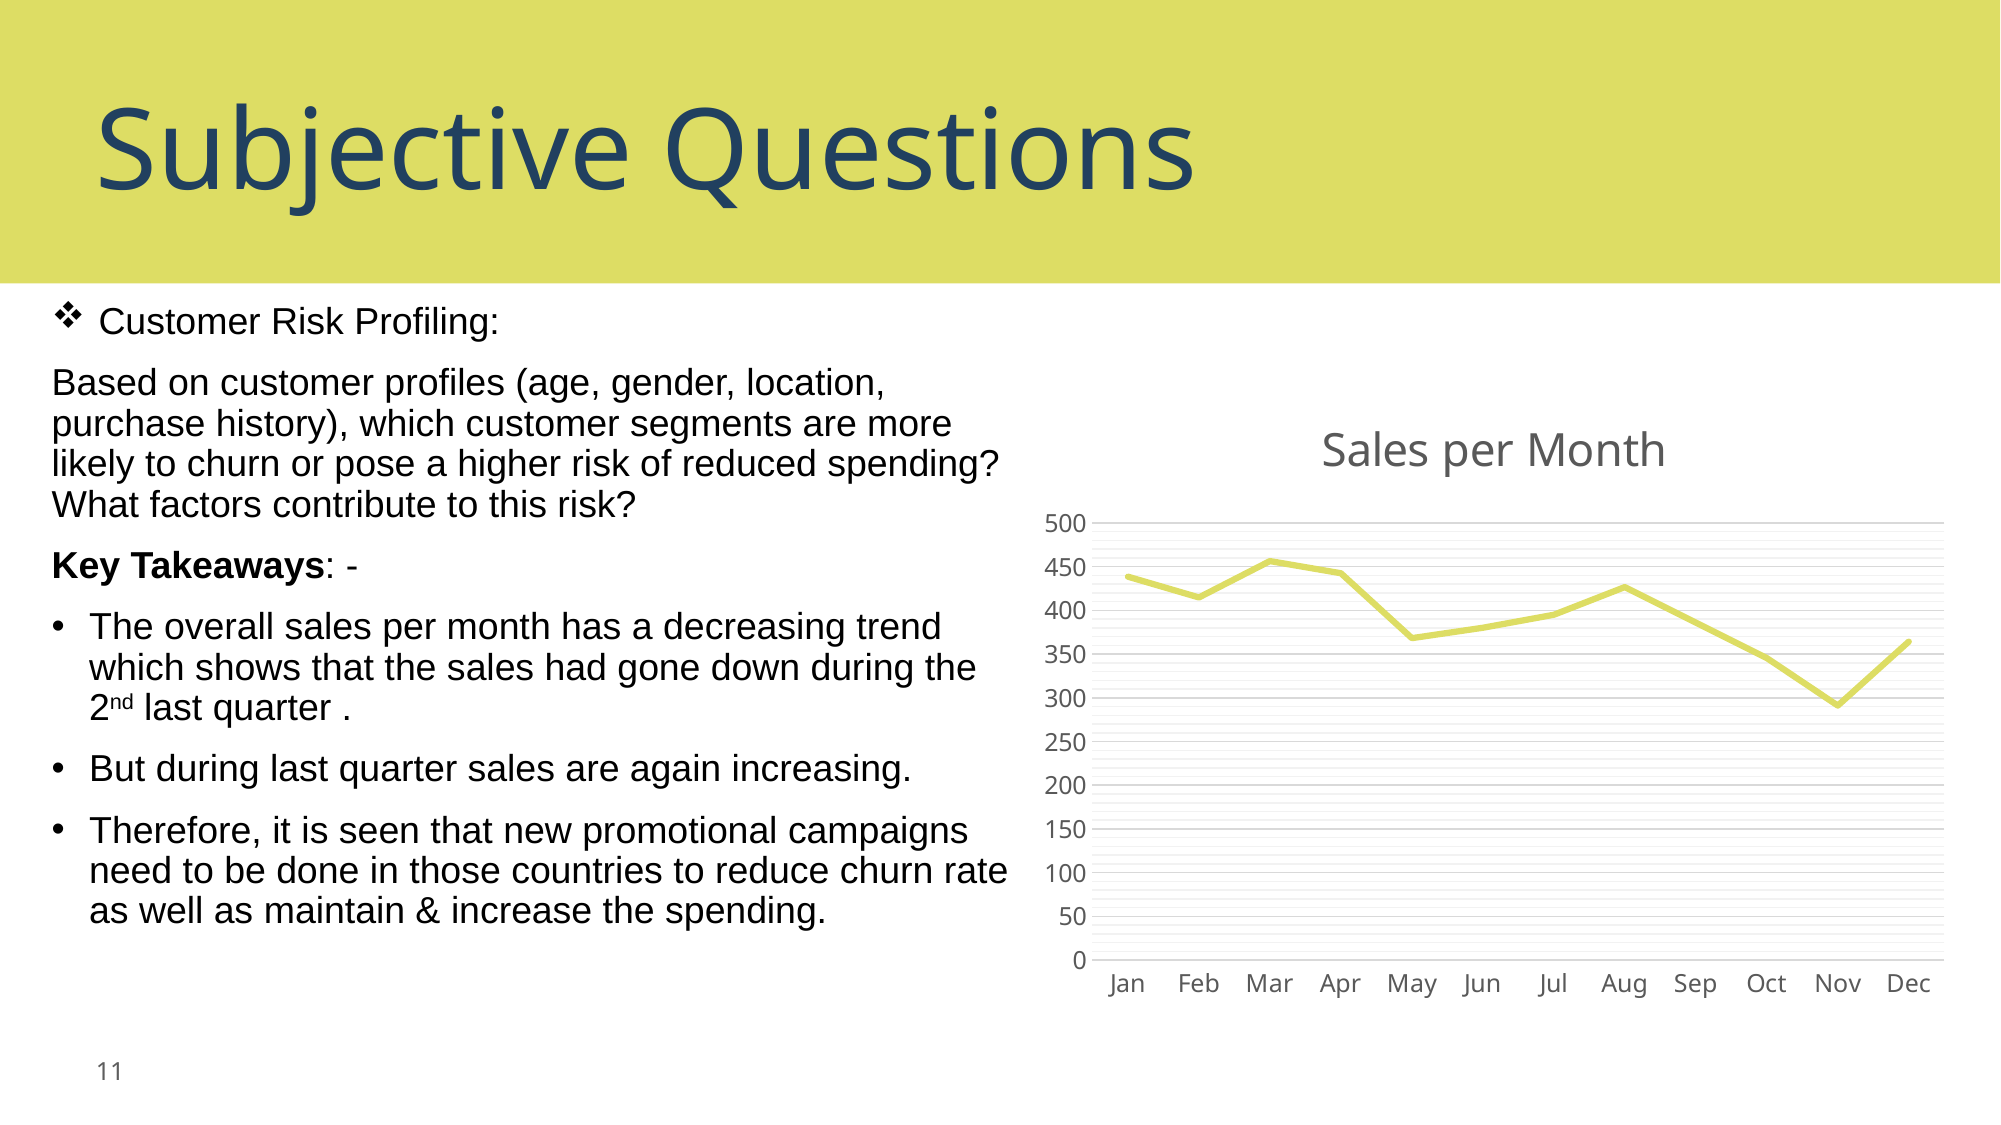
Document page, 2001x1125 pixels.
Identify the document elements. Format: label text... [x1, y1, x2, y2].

chart [1025, 384, 1964, 1014]
title Subjective Questions [80, 59, 1922, 248]
text_box Customer Risk Profiling: Based on customer profiles (age, gender, location, purchase history), which customer segments are more likely to churn or pose a higher risk of reduced spending? What factors contribute to this risk? Key Takeaways: - The overall sales per month has a decreasing trend which shows that the sales had gone down during the 2nd last quarter . But during last quarter sales are again increasing. Therefore, it is seen that new promotional campaigns need to be done in those countries to reduce churn rate as well as maintain & increase the spending. [36, 294, 1043, 1103]
